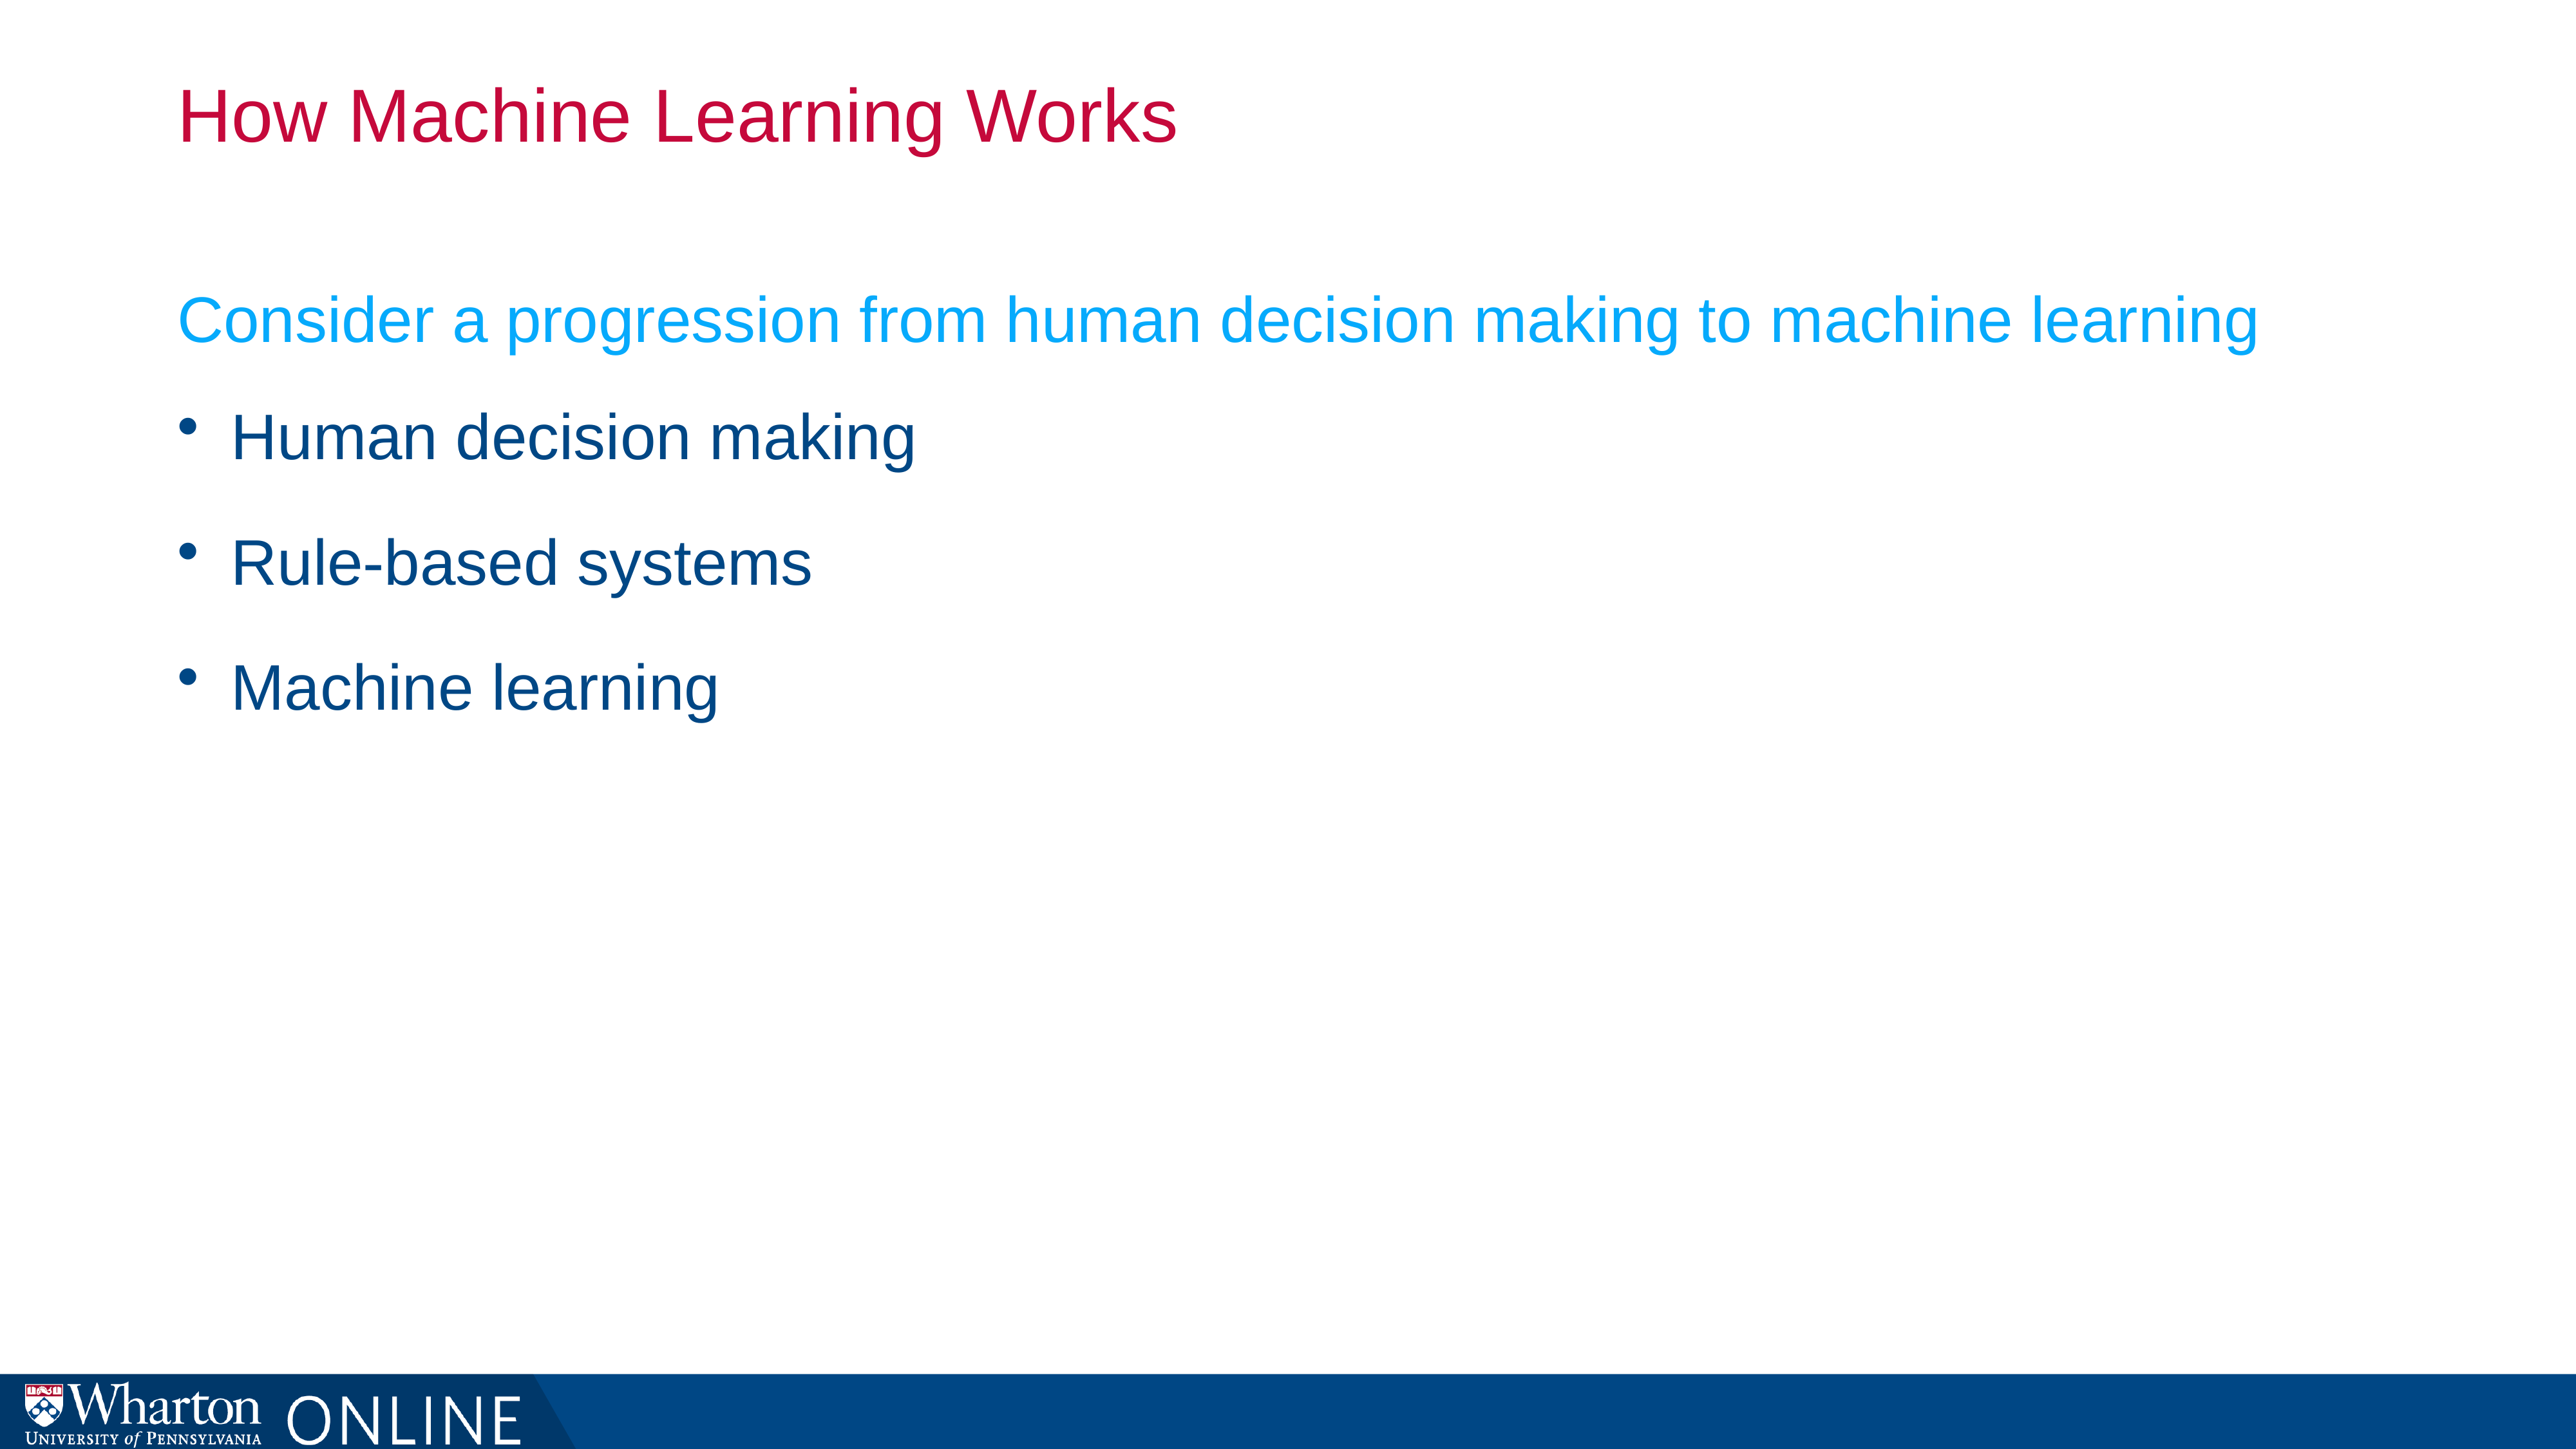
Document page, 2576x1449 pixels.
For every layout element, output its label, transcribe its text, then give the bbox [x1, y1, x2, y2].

title How Machine Learning Works [176, 77, 2400, 179]
list Human decision making Rule-based systems Machine learning [176, 387, 2400, 1235]
picture [25, 1381, 520, 1448]
text_box Consider a progression from human decision making to machine learning [176, 270, 2399, 388]
